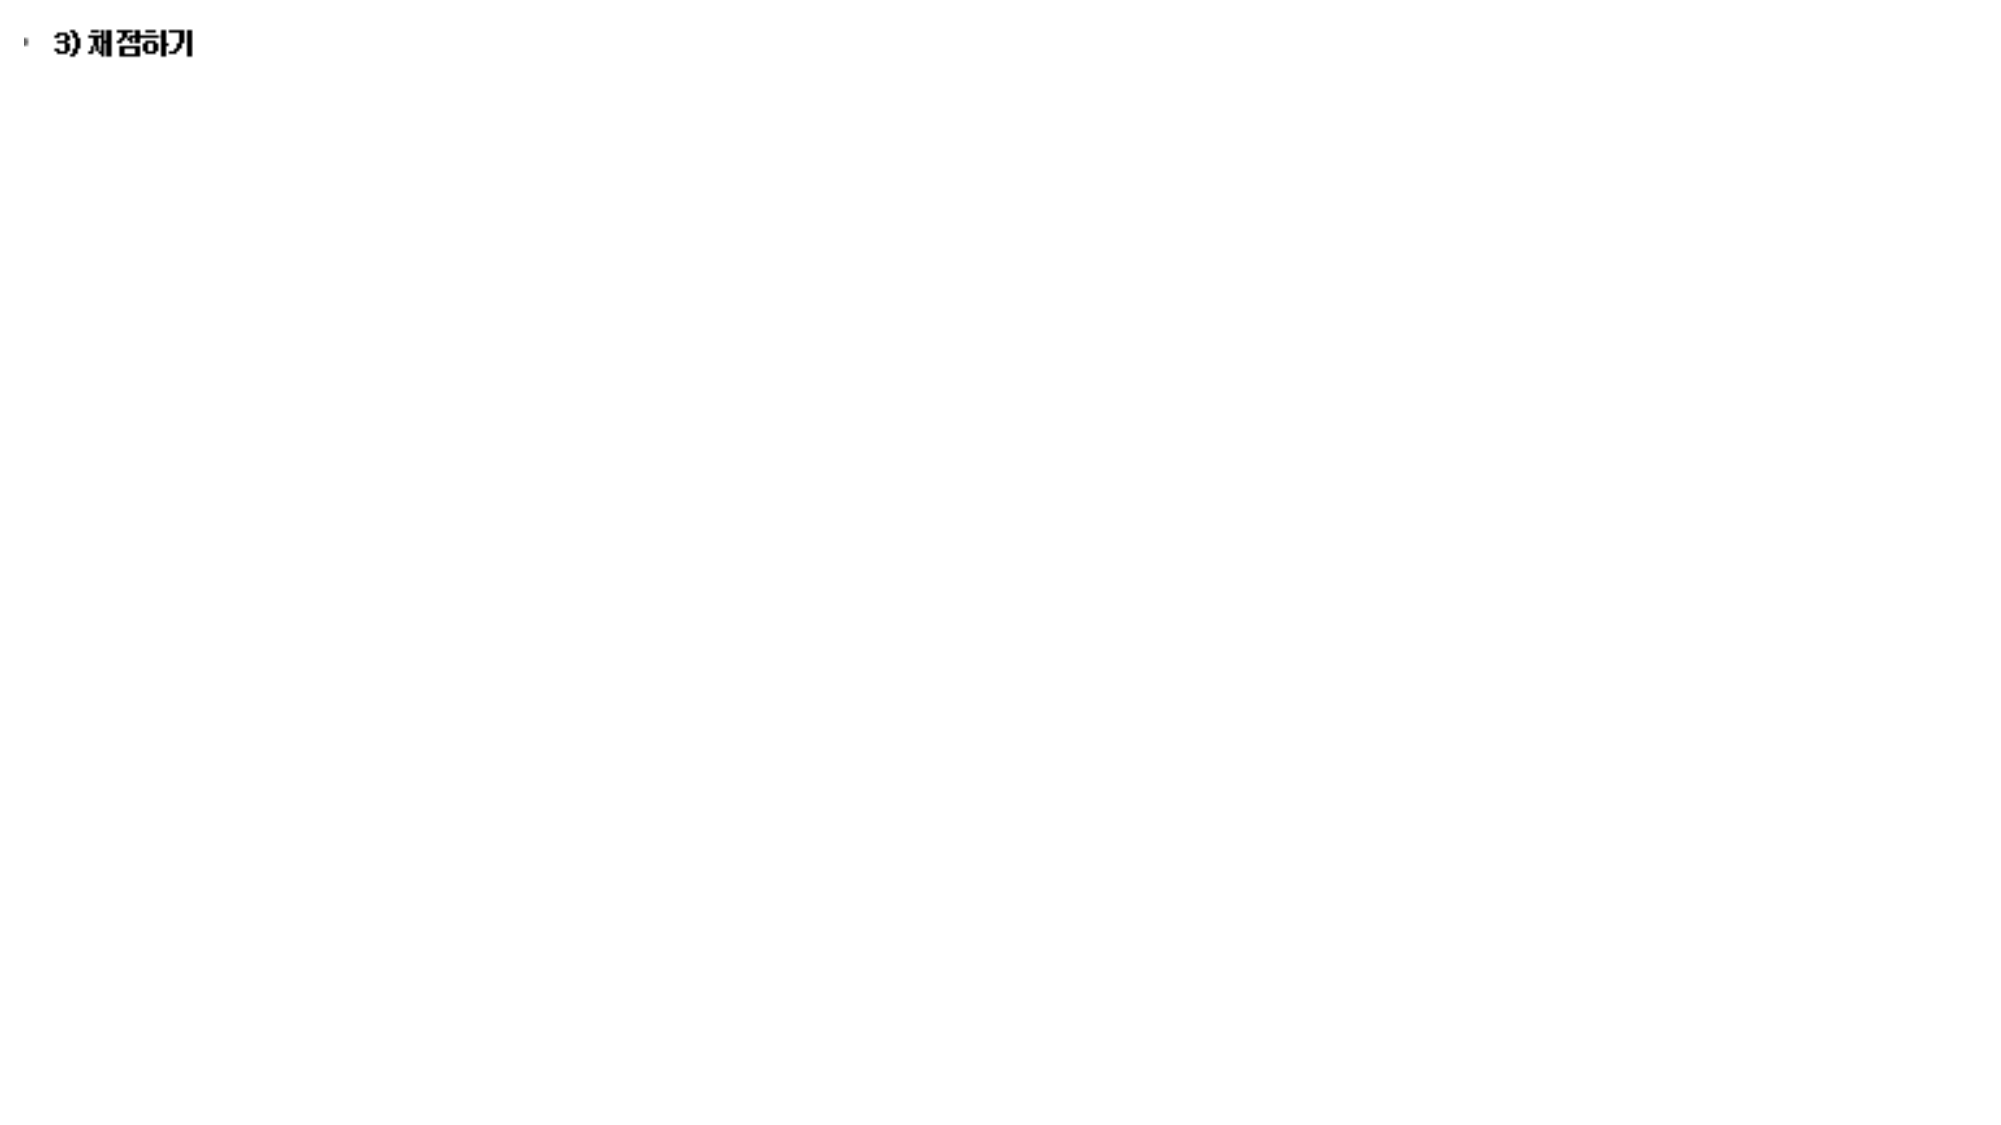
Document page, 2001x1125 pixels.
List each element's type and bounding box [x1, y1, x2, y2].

picture [24, 0, 232, 68]
